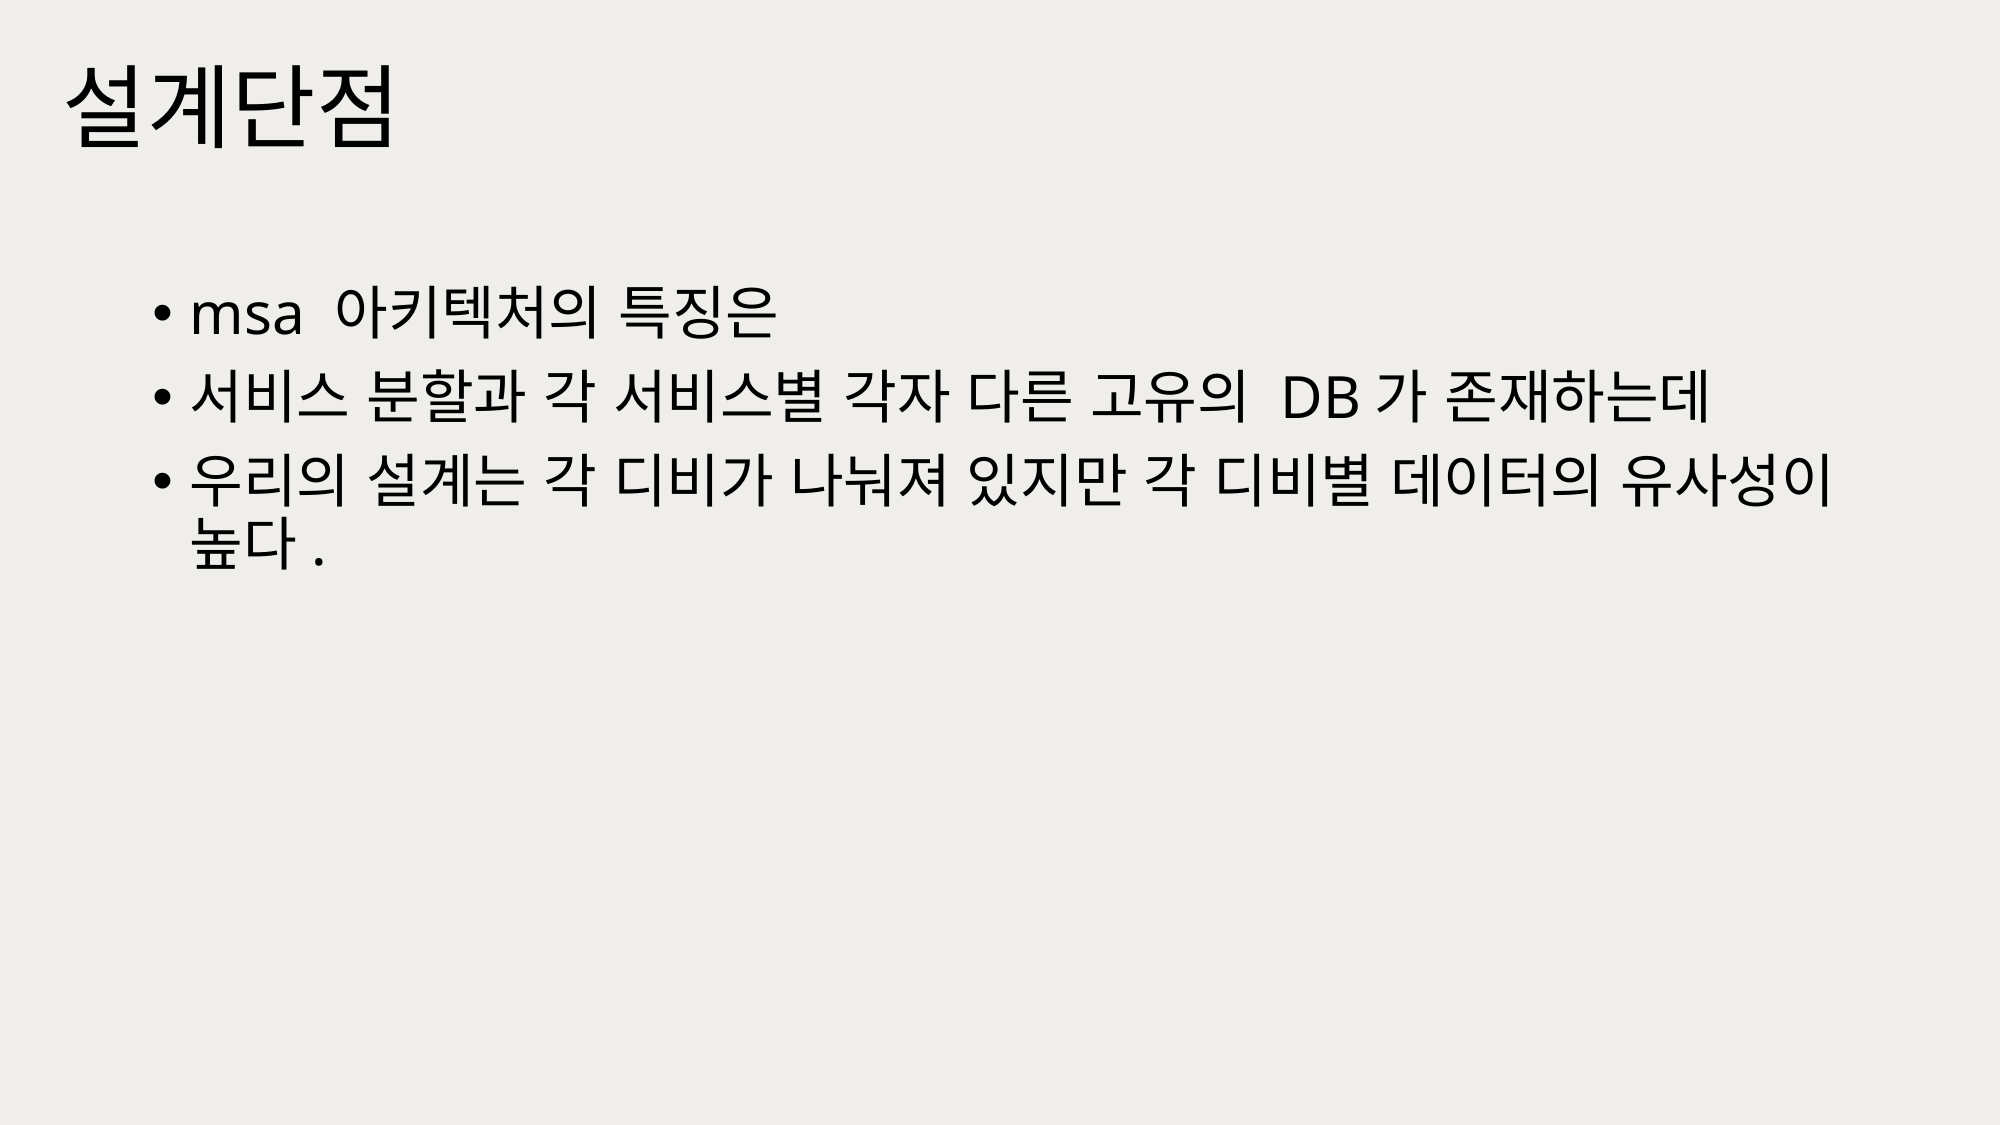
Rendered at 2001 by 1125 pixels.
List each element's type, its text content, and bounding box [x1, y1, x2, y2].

list msa 아키텍처의 특징은 서비스 분할과 각 서비스별 각자 다른 고유의 DB가 존재하는데 우리의 설계는 각 디비가 나눠져 있지만 각 디비별 데이터의 유사성이 높다. [137, 186, 1863, 1014]
title 설계단점 [0, 3, 1725, 221]
